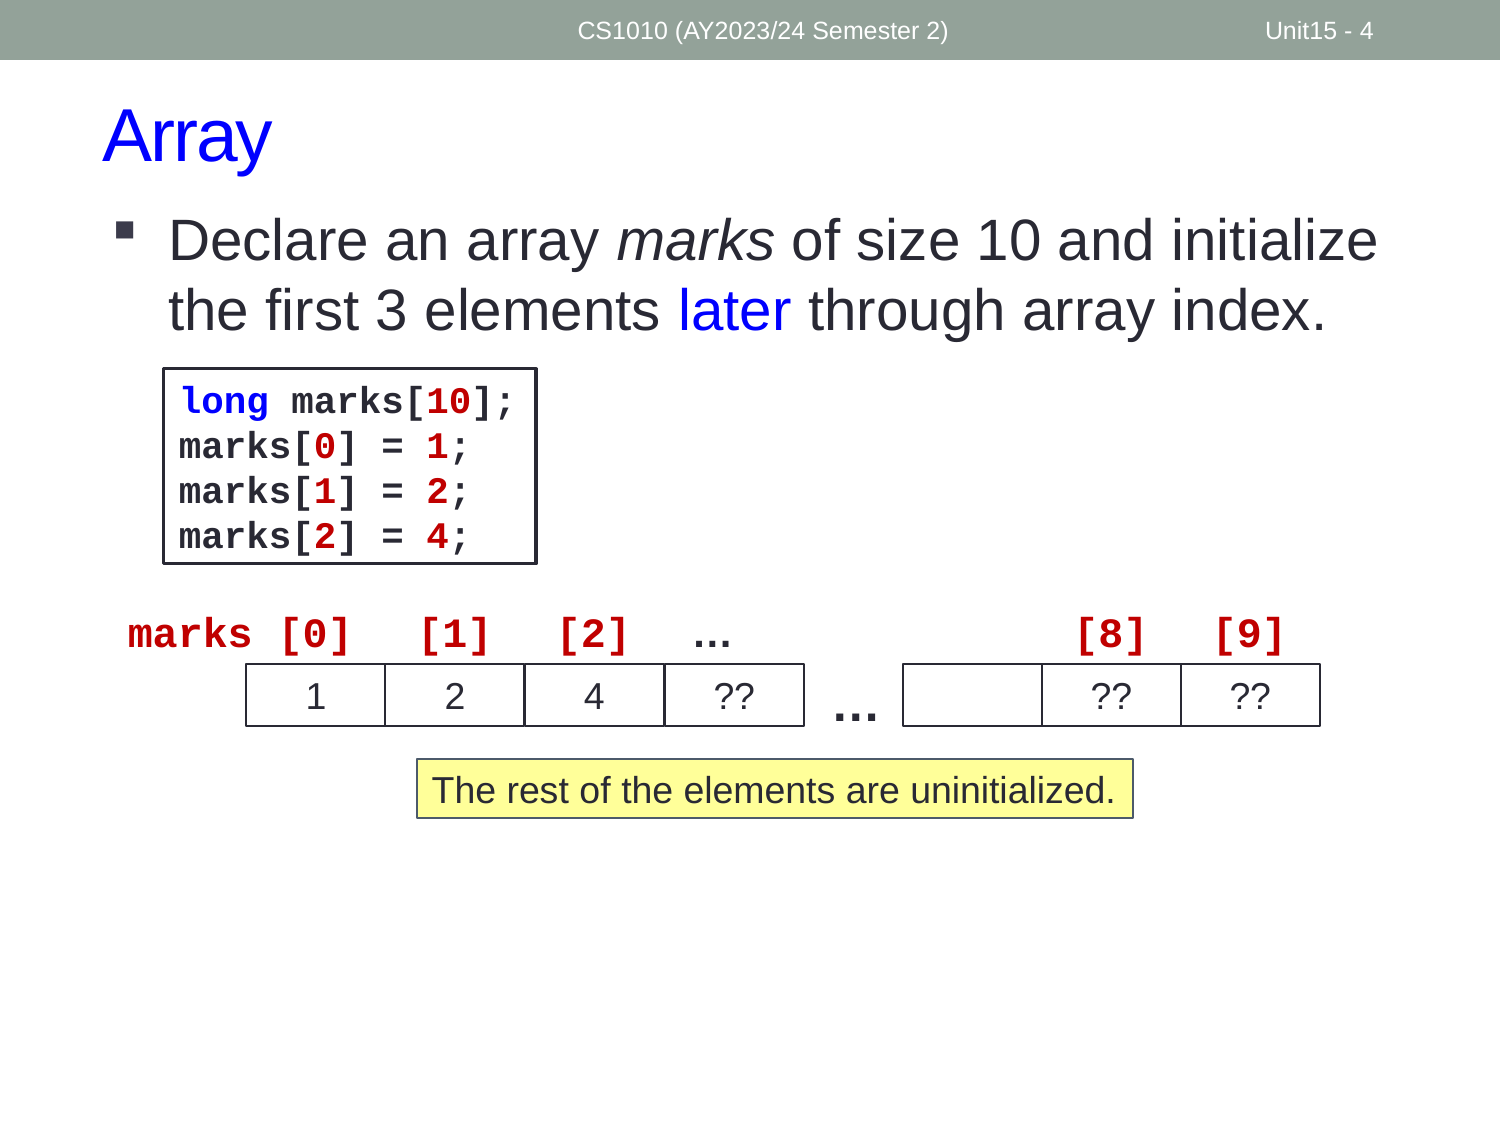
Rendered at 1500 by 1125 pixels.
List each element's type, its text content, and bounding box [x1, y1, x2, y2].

slide_number Unit15 - 4 [1250, 3, 1425, 57]
text_box long marks[10]; marks[0] = 1; marks[1] = 2; marks[2] = 4; [162, 367, 538, 566]
footer CS1010 (AY2023/24 Semester 2) [562, 3, 1238, 57]
text_box The rest of the elements are uninitialized. [415, 756, 1135, 820]
list Declare an array marks of size 10 and initialize the first 3 elements later through array index. [96, 194, 1457, 427]
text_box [95, 597, 1334, 726]
title Array [87, 62, 1463, 200]
